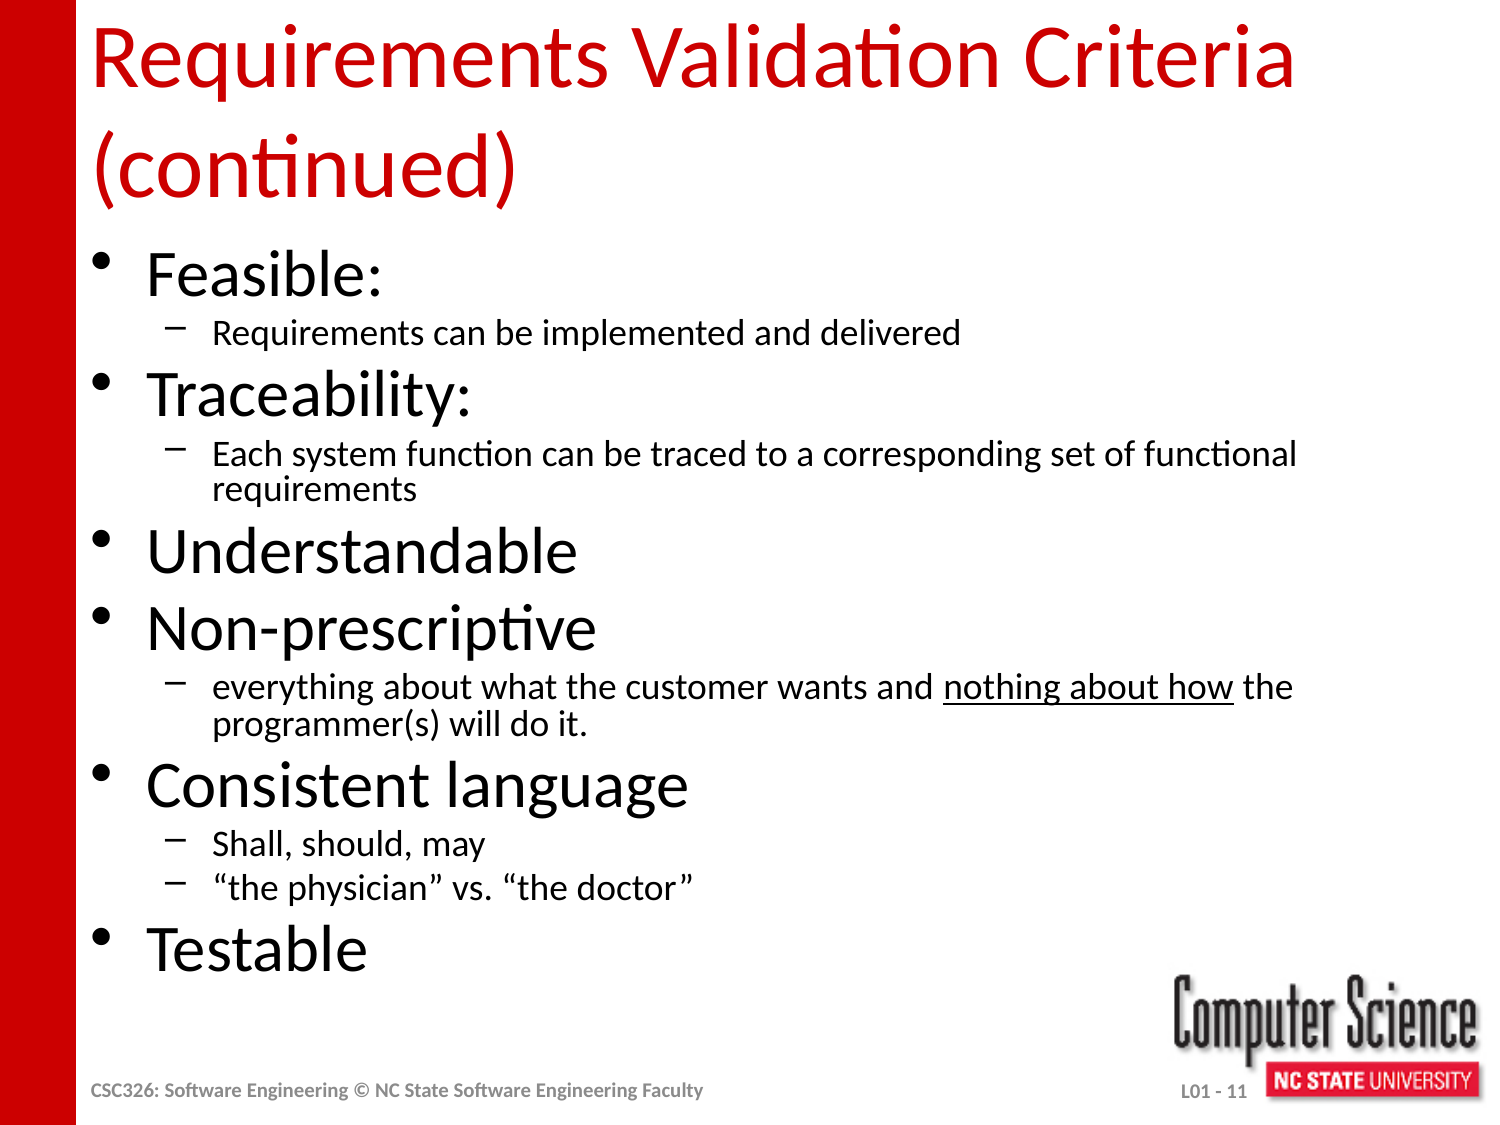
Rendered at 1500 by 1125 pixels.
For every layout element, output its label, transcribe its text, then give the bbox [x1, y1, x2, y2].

list Feasible: Requirements can be implemented and delivered Traceability: Each system function can be traced to a corresponding set of functional requirements Understandable Non-prescriptive everything about what the customer wants and nothing about how the programmer(s) will do it. Consistent language Shall, should, may “the physician” vs. “the doctor” Testable [75, 237, 1500, 1013]
title Requirements Validation Criteria (continued) [75, 12, 1425, 200]
picture [1154, 1013, 1500, 1123]
slide_number L01 - 11 [912, 1060, 1263, 1121]
footer CSC326: Software Engineering © NC State Software Engineering Faculty [75, 1054, 900, 1125]
